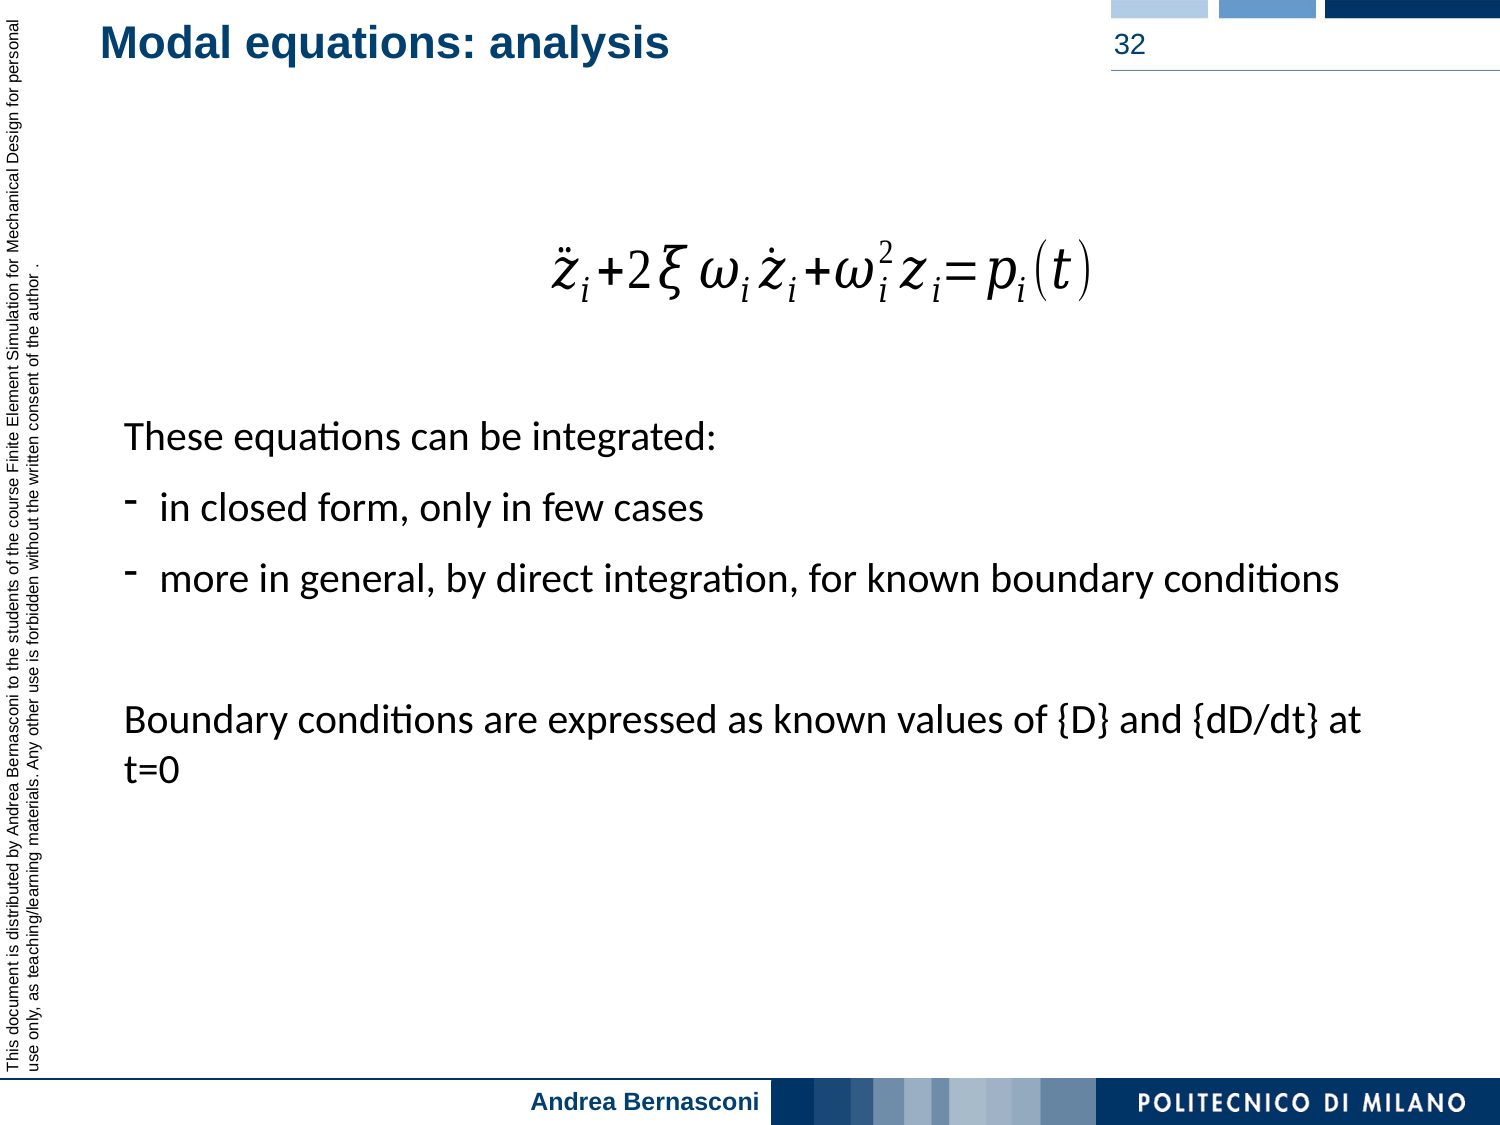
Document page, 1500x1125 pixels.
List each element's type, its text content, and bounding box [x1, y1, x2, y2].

picture [1103, 0, 1500, 74]
text_box These equations can be integrated: in closed form, only in few cases more in general, by direct integration, for known boundary conditions Boundary conditions are expressed as known values of {D} and {dD/dt} at t=0 [123, 408, 1400, 793]
picture [0, 1074, 1500, 1125]
slide_number 32 [1105, 24, 1324, 60]
title Modal equations: analysis [99, 12, 1075, 150]
